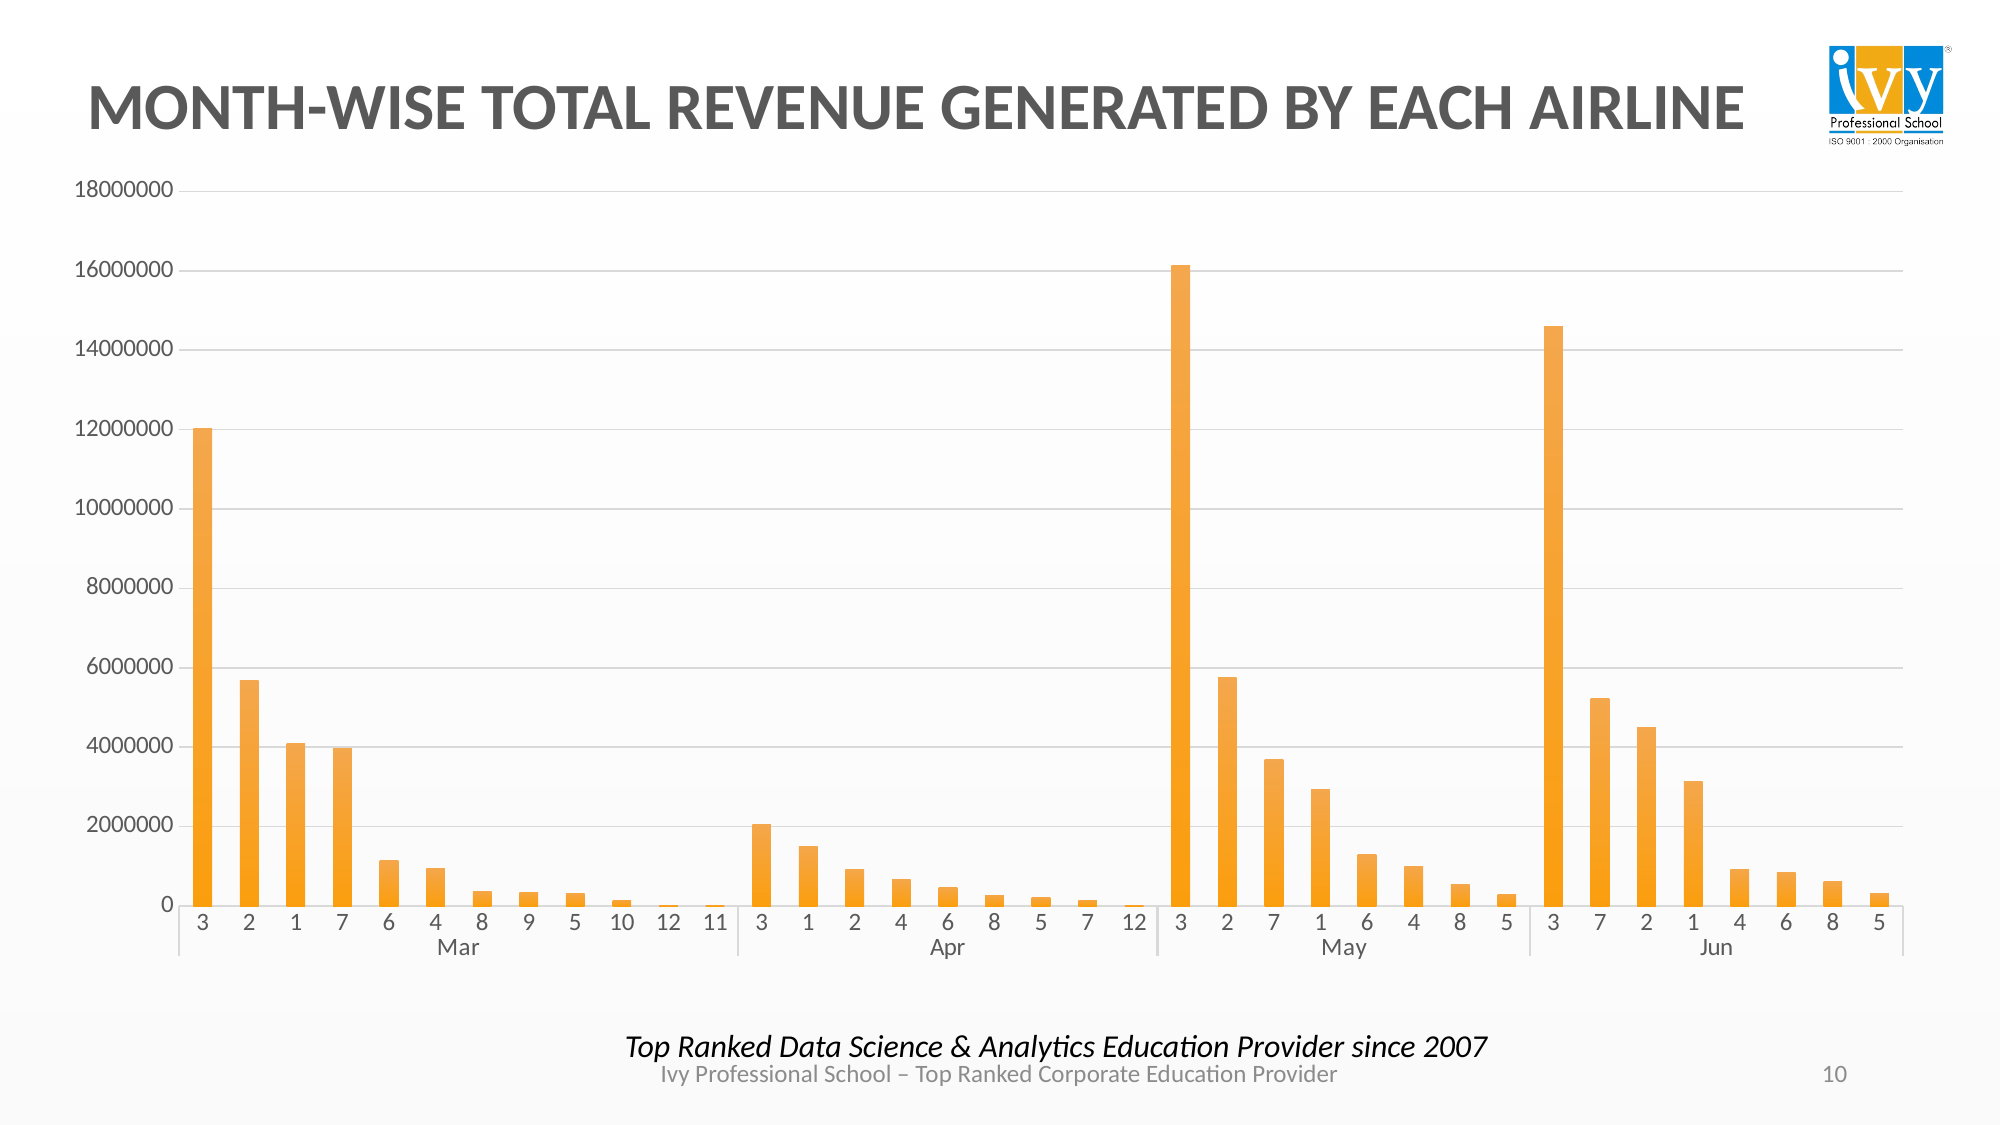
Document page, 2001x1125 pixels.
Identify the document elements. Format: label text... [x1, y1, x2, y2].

subtitle Top Ranked Data Science & Analytics Education Provider since 2007 [348, 979, 1764, 1073]
picture [1825, 42, 1955, 149]
slide_number 10 [1412, 1042, 1863, 1103]
chart [35, 162, 1941, 979]
title MONTH-WISE TOTAL REVENUE GENERATED BY EACH AIRLINE [71, 57, 1764, 152]
